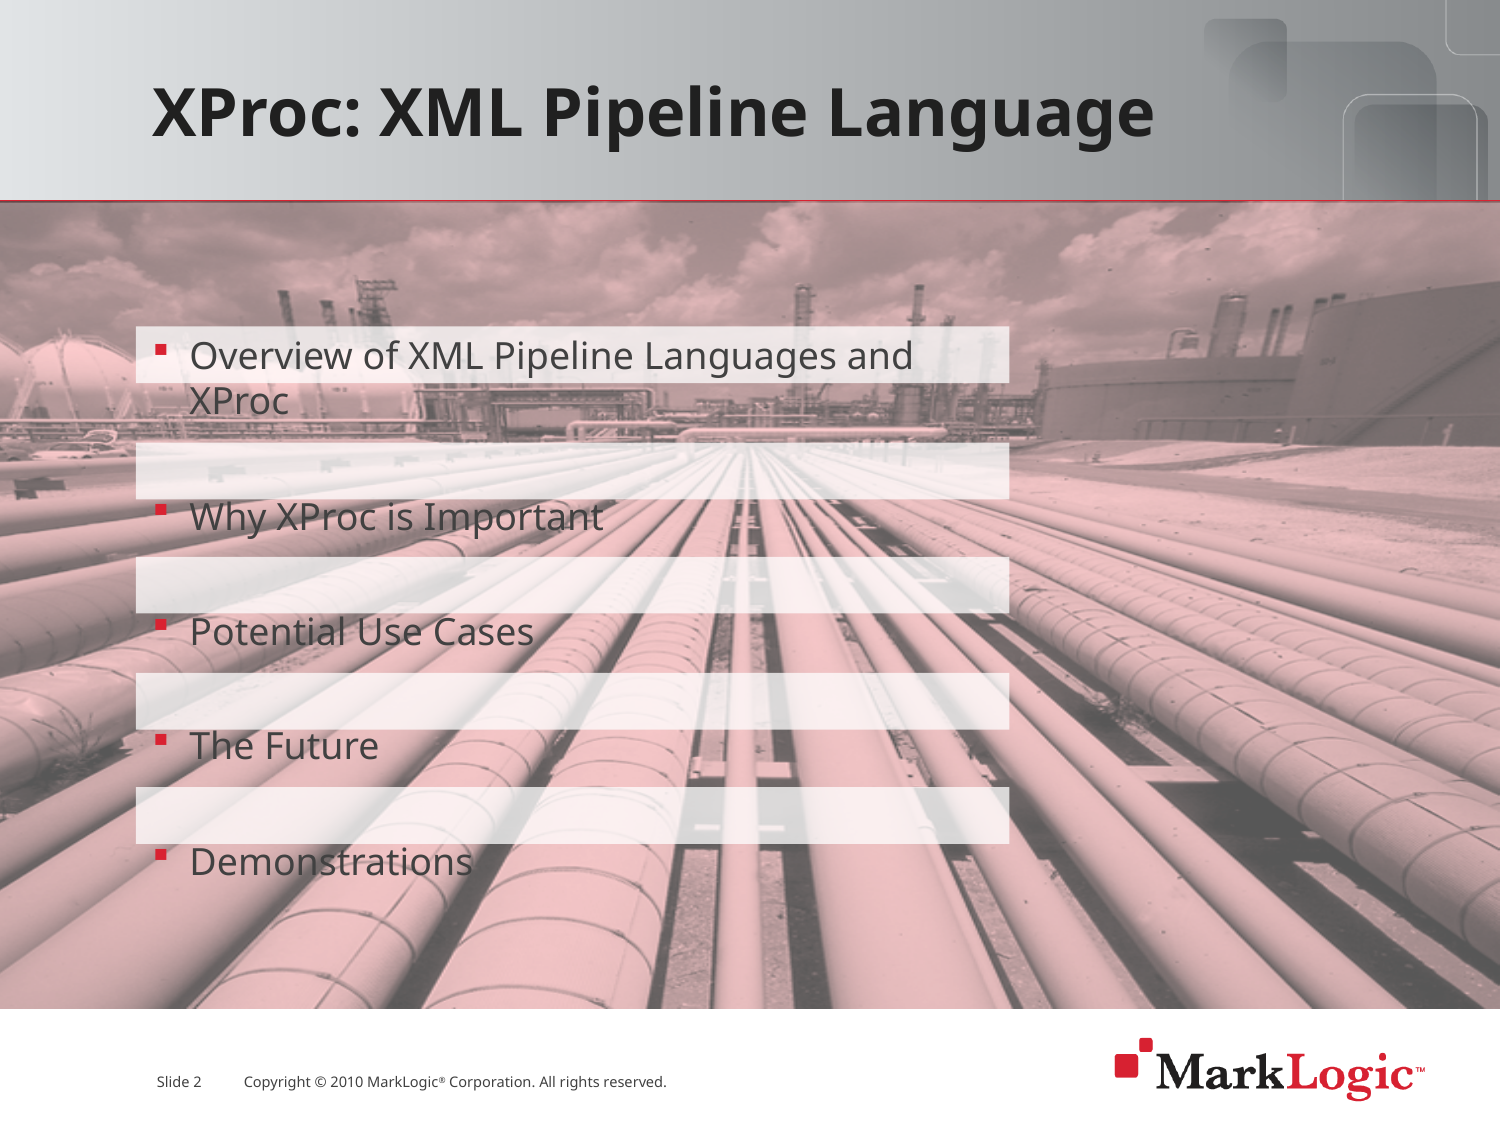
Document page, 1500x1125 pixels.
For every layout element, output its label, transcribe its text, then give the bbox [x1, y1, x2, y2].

title XProc: XML Pipeline Language [137, 45, 1264, 175]
picture [0, 0, 1500, 1010]
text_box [135, 326, 1010, 845]
picture [0, 1031, 1500, 1125]
